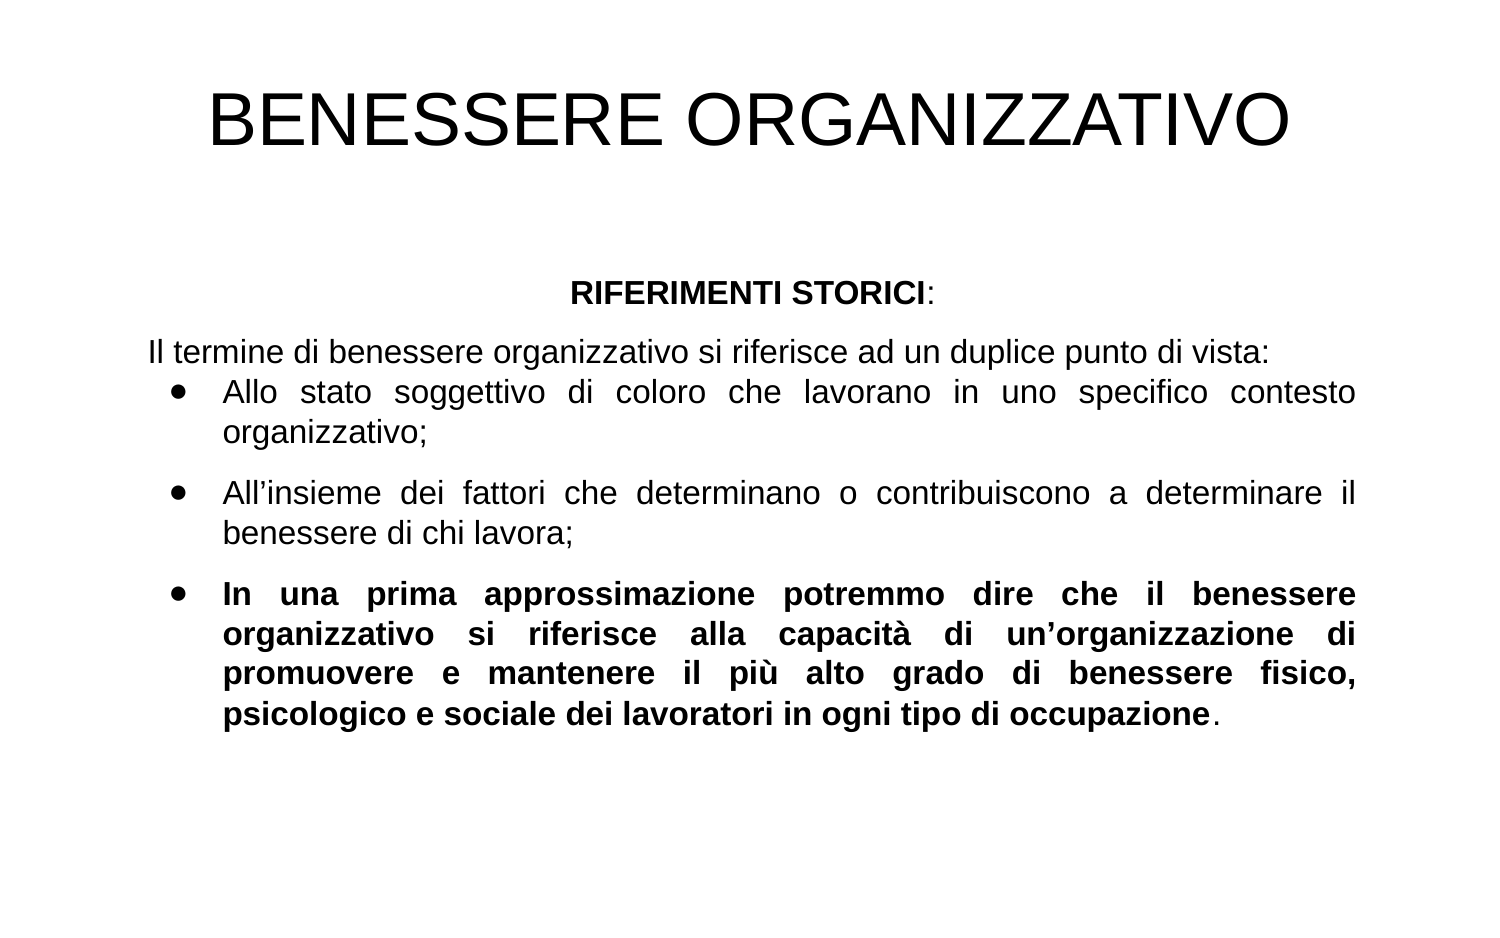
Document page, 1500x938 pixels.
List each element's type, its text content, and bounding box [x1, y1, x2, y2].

text_box BENESSERE ORGANIZZATIVO [74, 37, 1425, 194]
text_box RIFERIMENTI STORICI: Il termine di benessere organizzativo si riferisce ad un duplice punto di vista: Allo stato soggettivo di coloro che lavorano in uno specifico contesto organizzativo; All’insieme dei fattori che determinano o contribuiscono a determinare il benessere di chi lavora; In una prima approssimazione potremmo dire che il benessere organizzativo si riferisce alla capacità di un’organizzazione di promuovere e mantenere il più alto grado di benessere fisico, psicologico e sociale dei lavoratori in ogni tipo di occupazione. [147, 209, 1359, 773]
